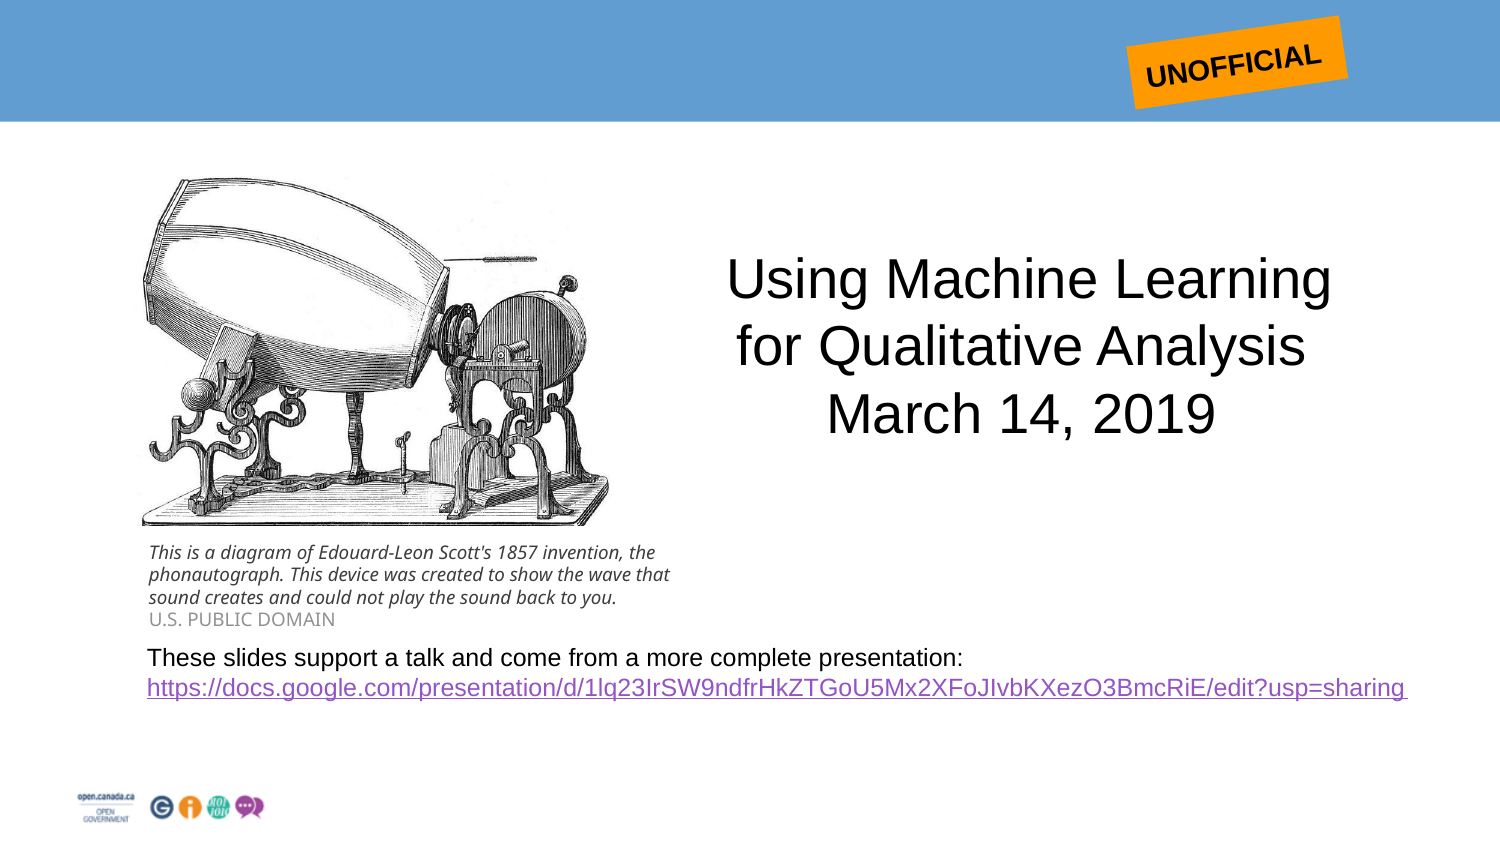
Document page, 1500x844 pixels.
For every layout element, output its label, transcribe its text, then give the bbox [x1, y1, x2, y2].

picture [75, 778, 275, 827]
subtitle These slides support a talk and come from a more complete presentation: https://docs.google.com/presentation/d/1lq23IrSW9ndfrHkZTGoU5Mx2XFoJIvbKXezO3BmcRiE/edit?usp=sharing [135, 636, 1500, 735]
text_box UNOFFICIAL [1126, 15, 1349, 110]
text_box Using Machine Learning for Qualitative Analysis March 14, 2019 [681, 226, 1378, 471]
text_box This is a diagram of Edouard-Leon Scott's 1857 invention, the phonautograph. This device was created to show the wave that sound creates and could not play the sound back to you. U.S. PUBLIC DOMAIN [133, 532, 740, 632]
picture [133, 165, 614, 526]
